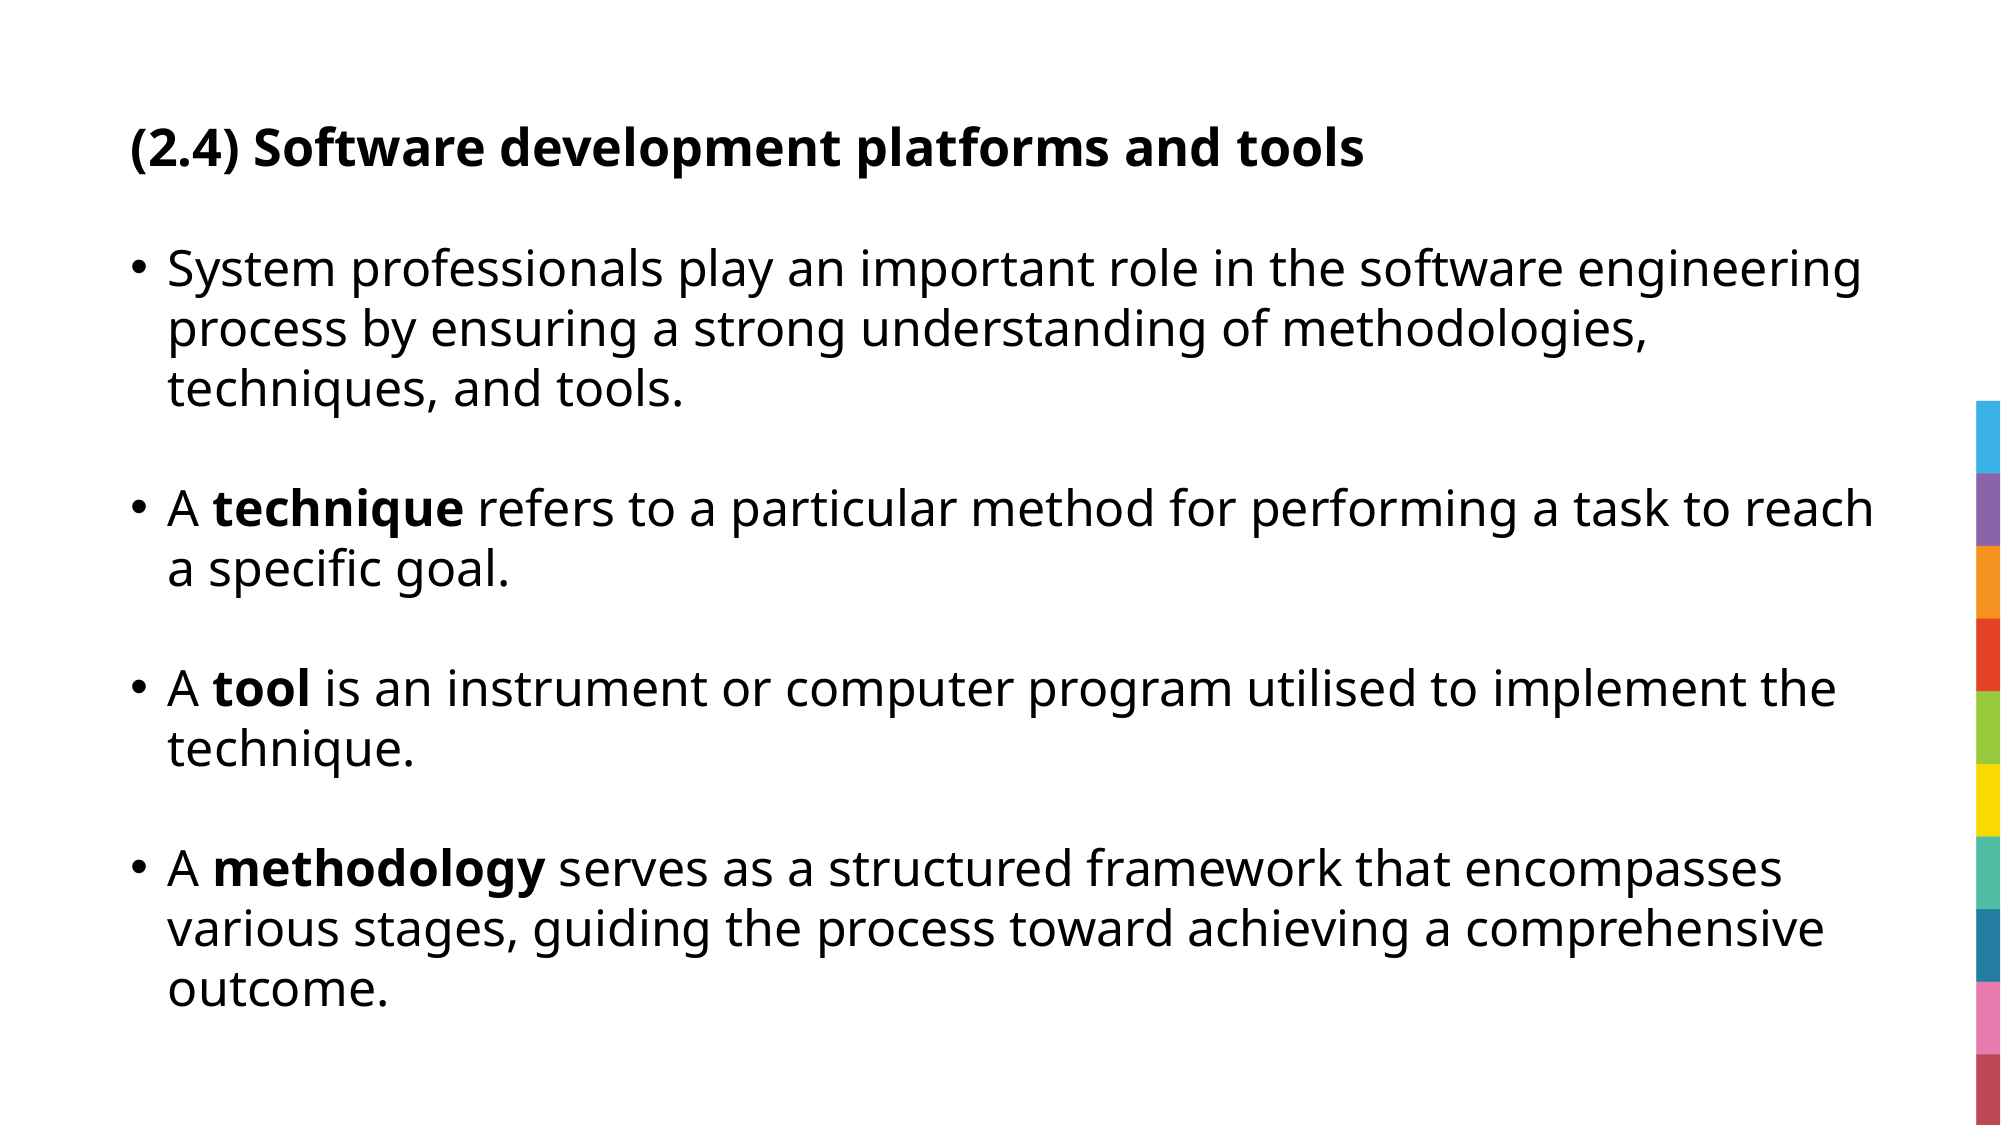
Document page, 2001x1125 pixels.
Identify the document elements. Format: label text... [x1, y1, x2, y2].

title (2.4) Software development platforms and tools [115, 111, 1863, 186]
list System professionals play an important role in the software engineering process by ensuring a strong understanding of methodologies, techniques, and tools. A technique refers to a particular method for performing a task to reach a specific goal. A tool is an instrument or computer program utilised to implement the technique. A methodology serves as a structured framework that encompasses various stages, guiding the process toward achieving a comprehensive outcome. [115, 229, 1929, 1094]
picture [1976, 402, 2001, 1125]
